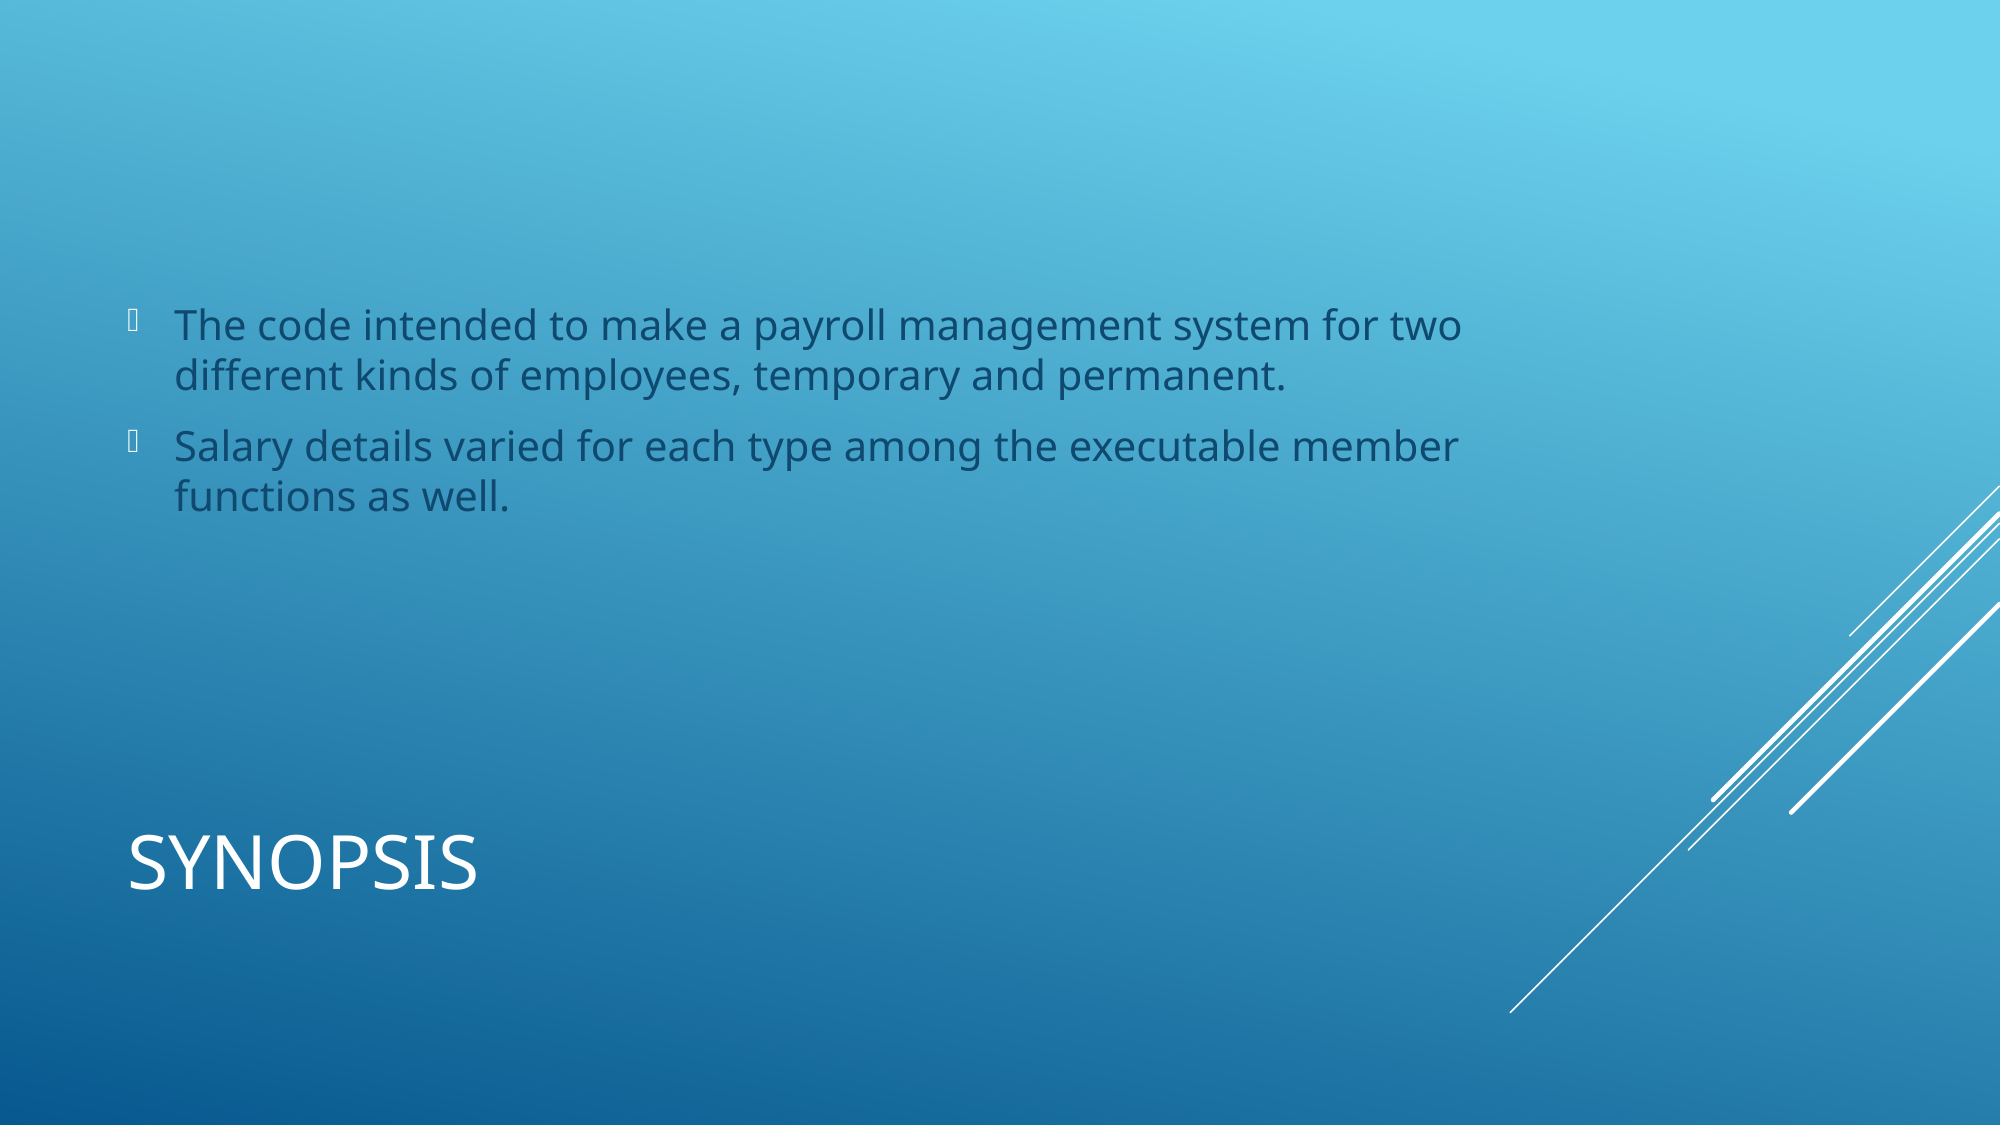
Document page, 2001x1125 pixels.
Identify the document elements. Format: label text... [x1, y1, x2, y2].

title synopsis [112, 736, 1513, 984]
list The code intended to make a payroll management system for two different kinds of employees, temporary and permanent. Salary details varied for each type among the executable member functions as well. [112, 112, 1513, 706]
